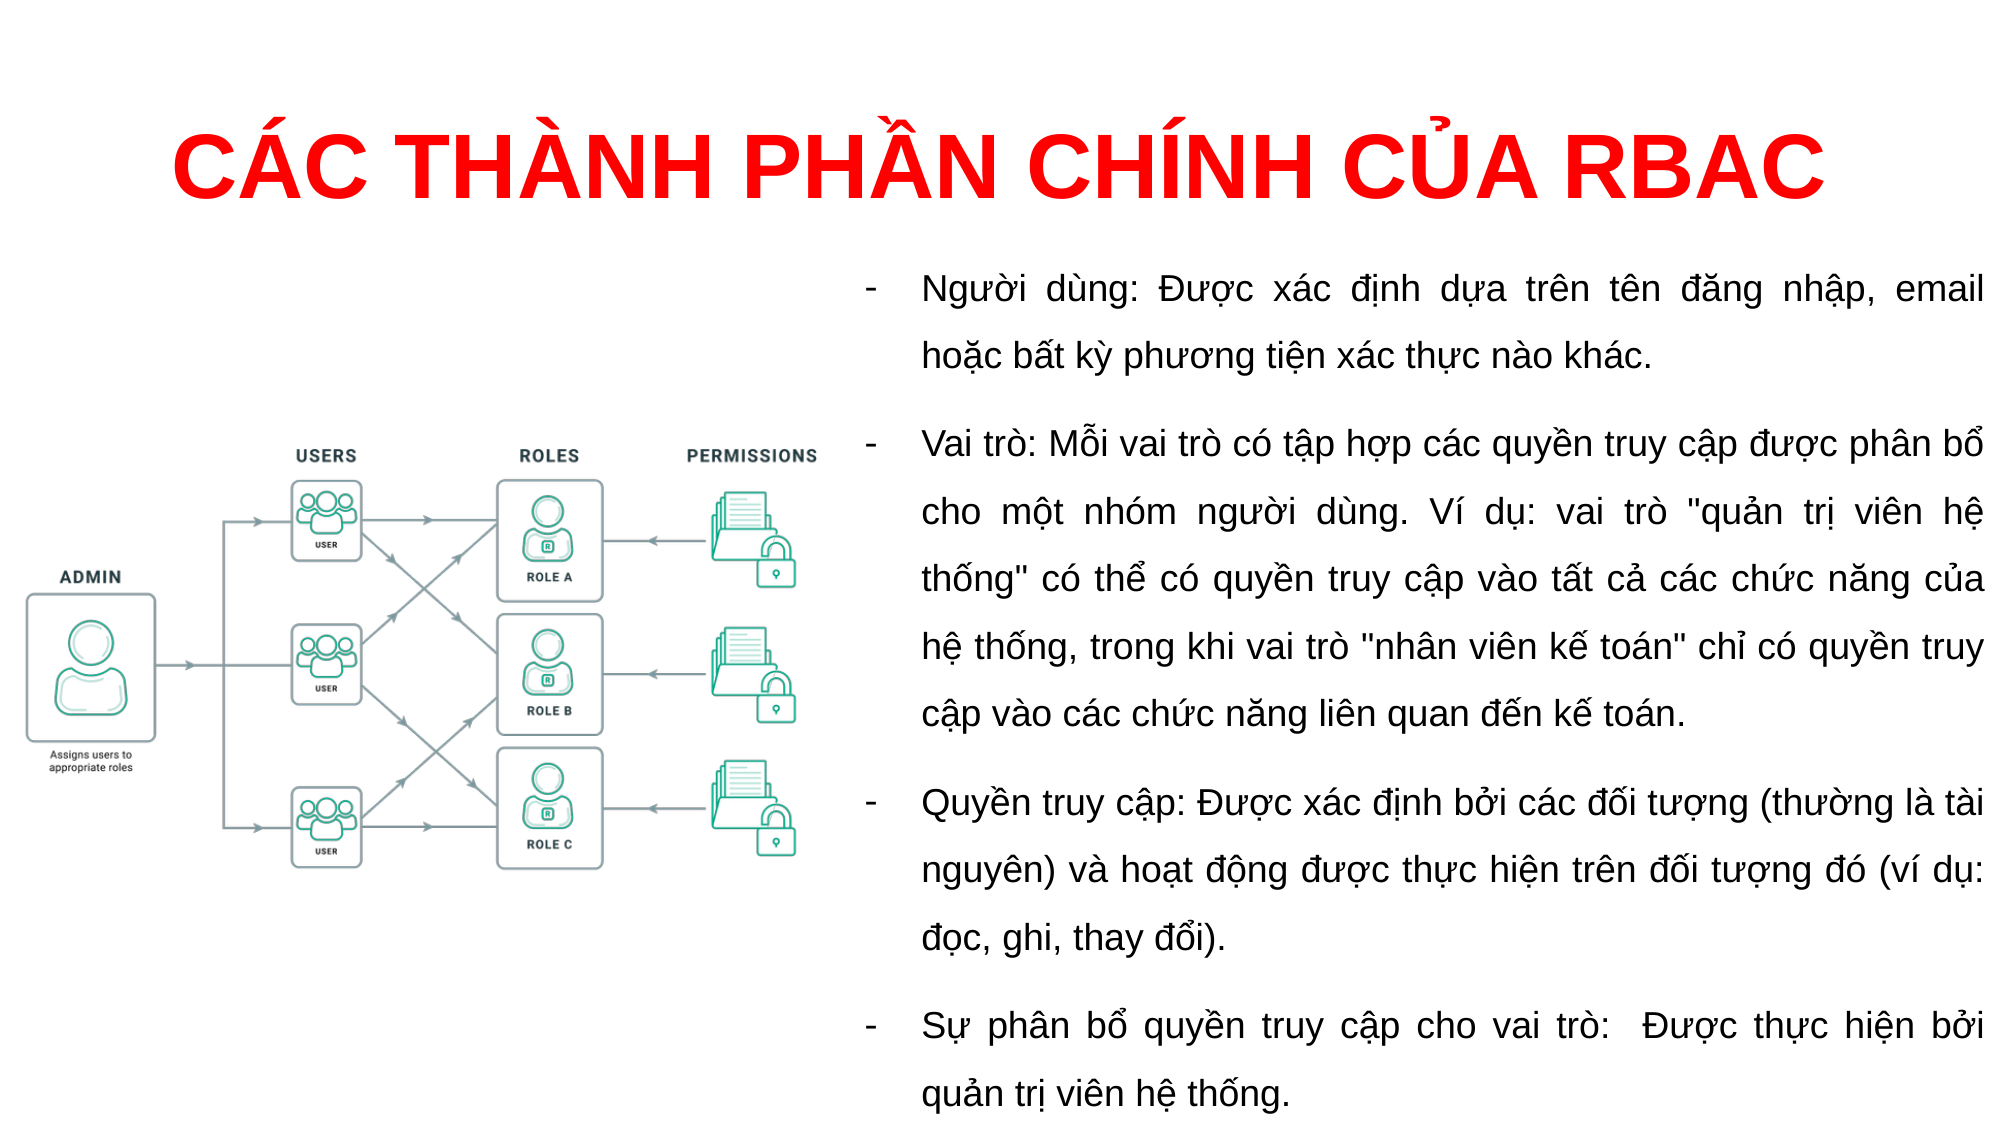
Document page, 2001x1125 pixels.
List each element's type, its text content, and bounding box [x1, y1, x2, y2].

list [0, 417, 850, 896]
title CÁC THÀNH PHẦN CHÍNH CỦA RBAC [137, 59, 1863, 278]
list Người dùng: Được xác định dựa trên tên đăng nhập, email hoặc bất kỳ phương tiện xác thực nào khác. Vai trò: Mỗi vai trò có tập hợp các quyền truy cập được phân bổ cho một nhóm người dùng. Ví dụ: vai trò "quản trị viên hệ thống" có thể có quyền truy cập vào tất cả các chức năng của hệ thống, trong khi vai trò "nhân viên kế toán" chỉ có quyền truy cập vào các chức năng liên quan đến kế toán. Quyền truy cập: Được xác định bởi các đối tượng (thường là tài nguyên) và hoạt động được thực hiện trên đối tượng đó (ví dụ: đọc, ghi, thay đổi). Sự phân bổ quyền truy cập cho vai trò: Được thực hiện bởi quản trị viên hệ thống. [849, 229, 2000, 1125]
